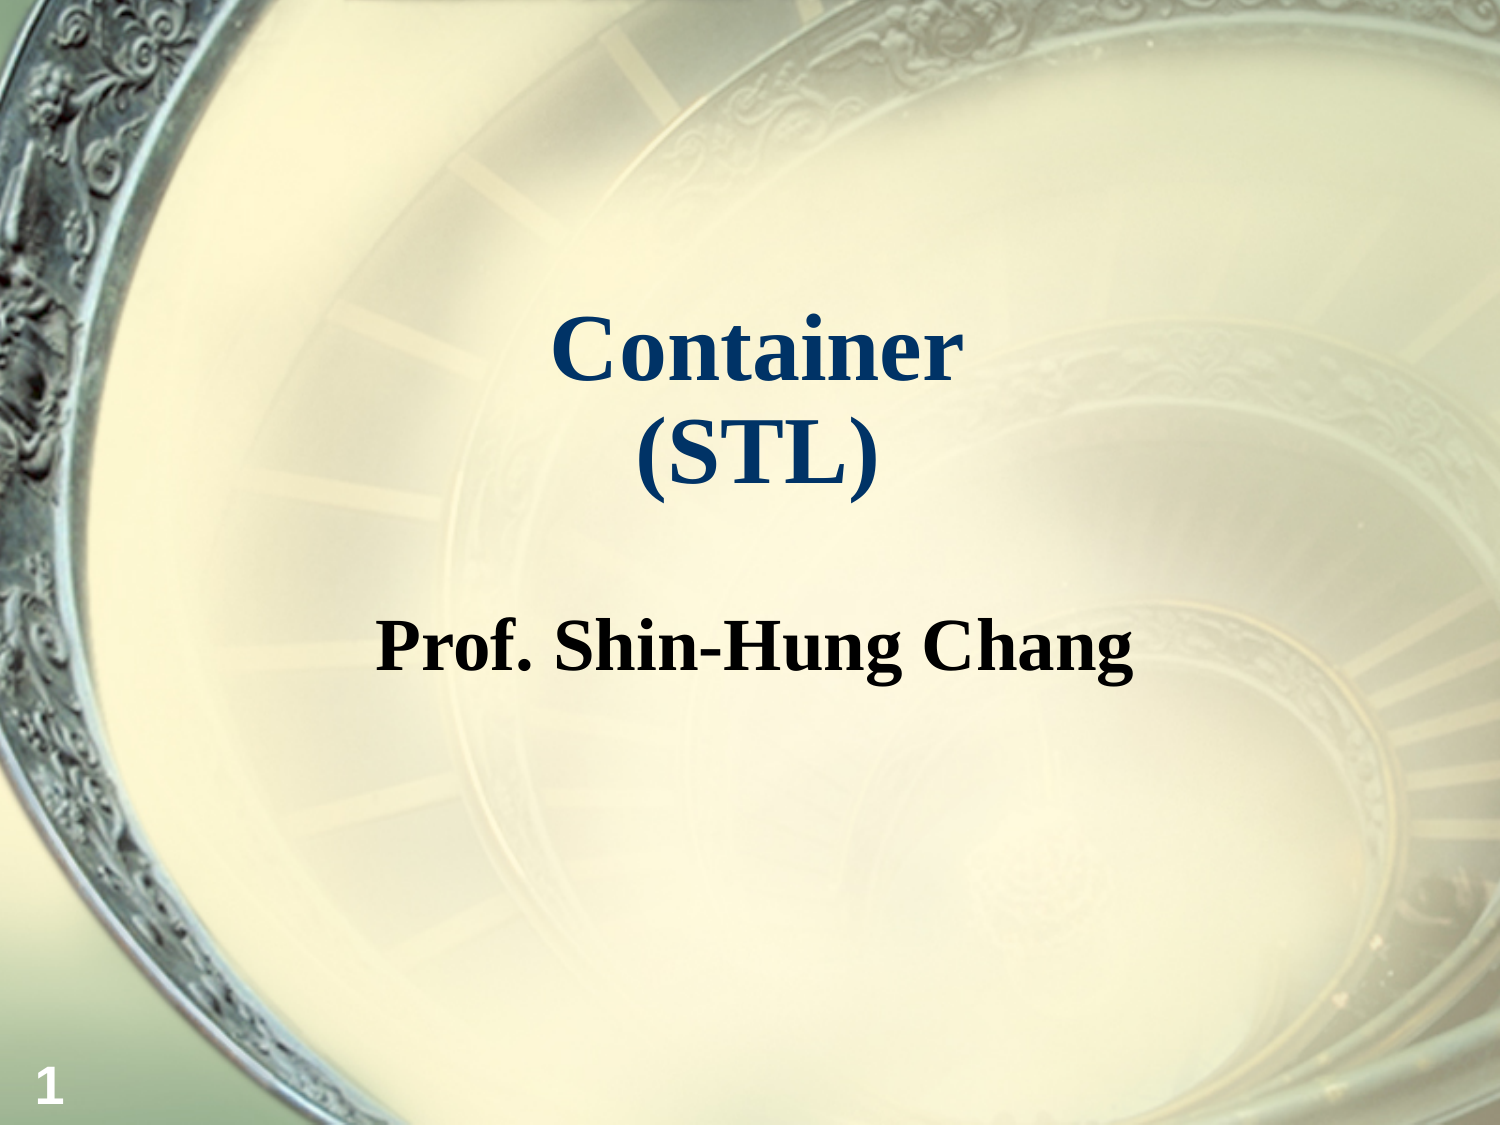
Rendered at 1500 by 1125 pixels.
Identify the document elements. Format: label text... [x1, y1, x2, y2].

slide_number 1 [1, 1043, 98, 1124]
picture [0, 0, 1500, 1125]
subtitle Prof. Shin-Hung Chang [123, 597, 1387, 764]
title Container (STL) [127, 289, 1388, 525]
